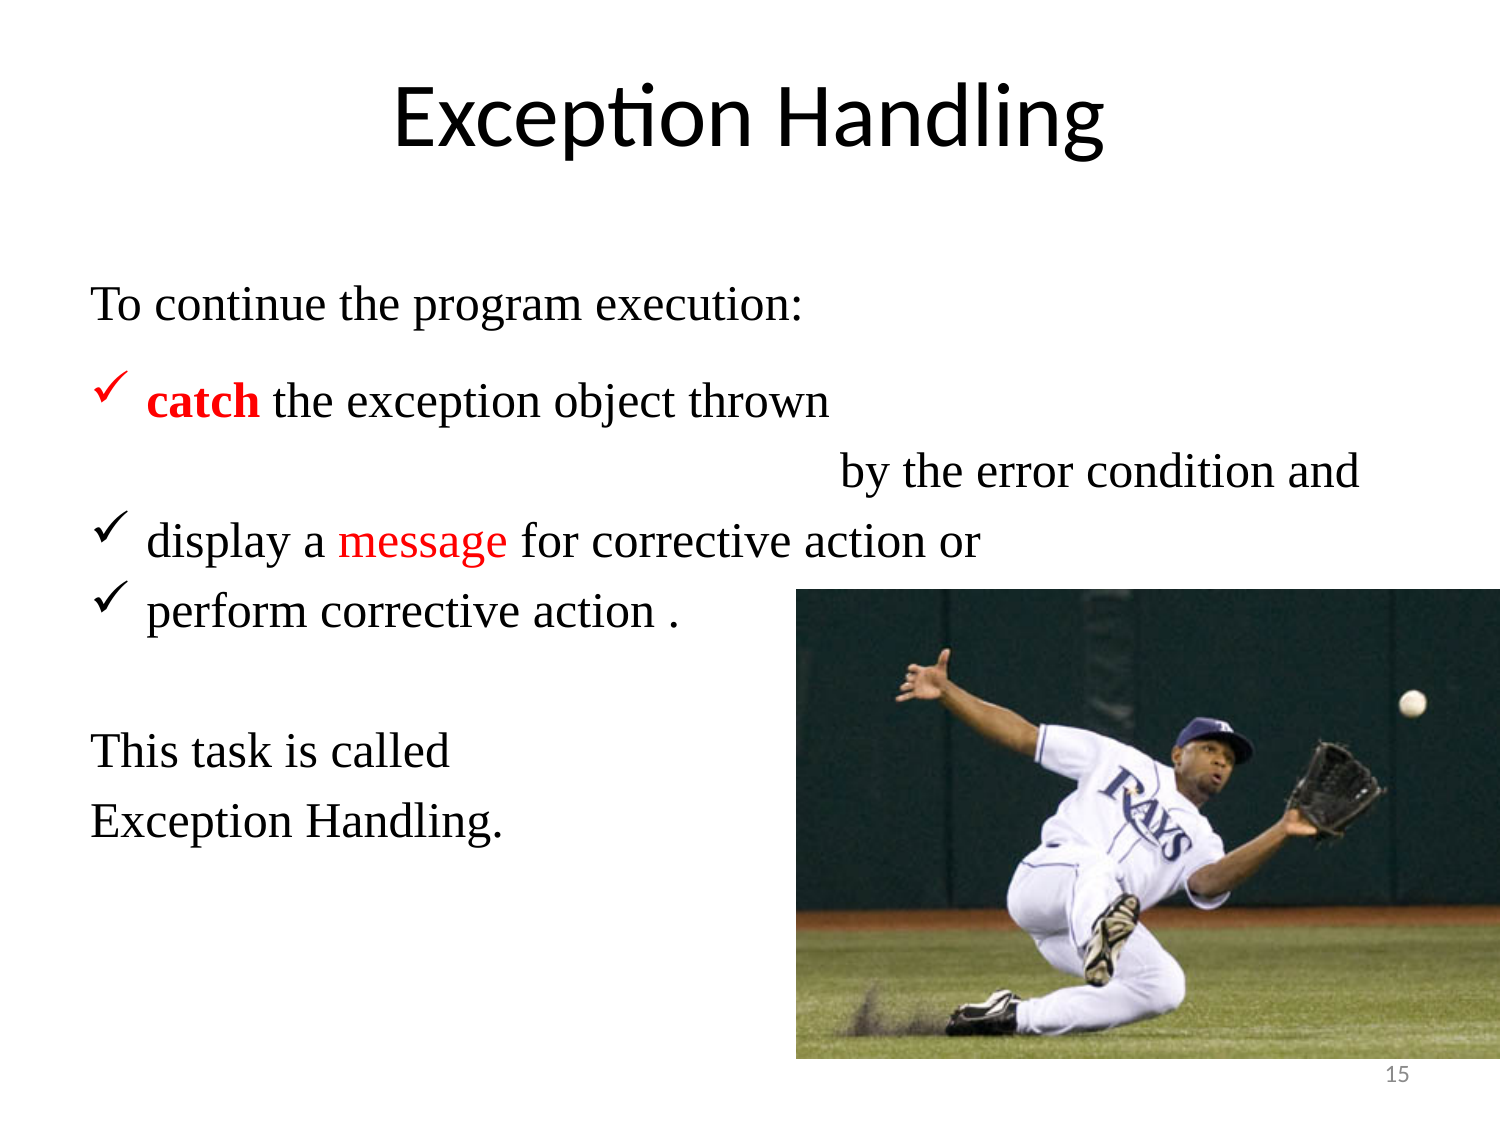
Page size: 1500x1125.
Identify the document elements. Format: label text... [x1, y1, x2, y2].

title Exception Handling [75, 45, 1425, 175]
text_box catch the exception object thrown by the error condition and display a message for corrective action or perform corrective action . This task is called Exception Handling. [74, 360, 1425, 1103]
list To continue the program execution: [75, 262, 1425, 360]
picture [796, 589, 1500, 1059]
